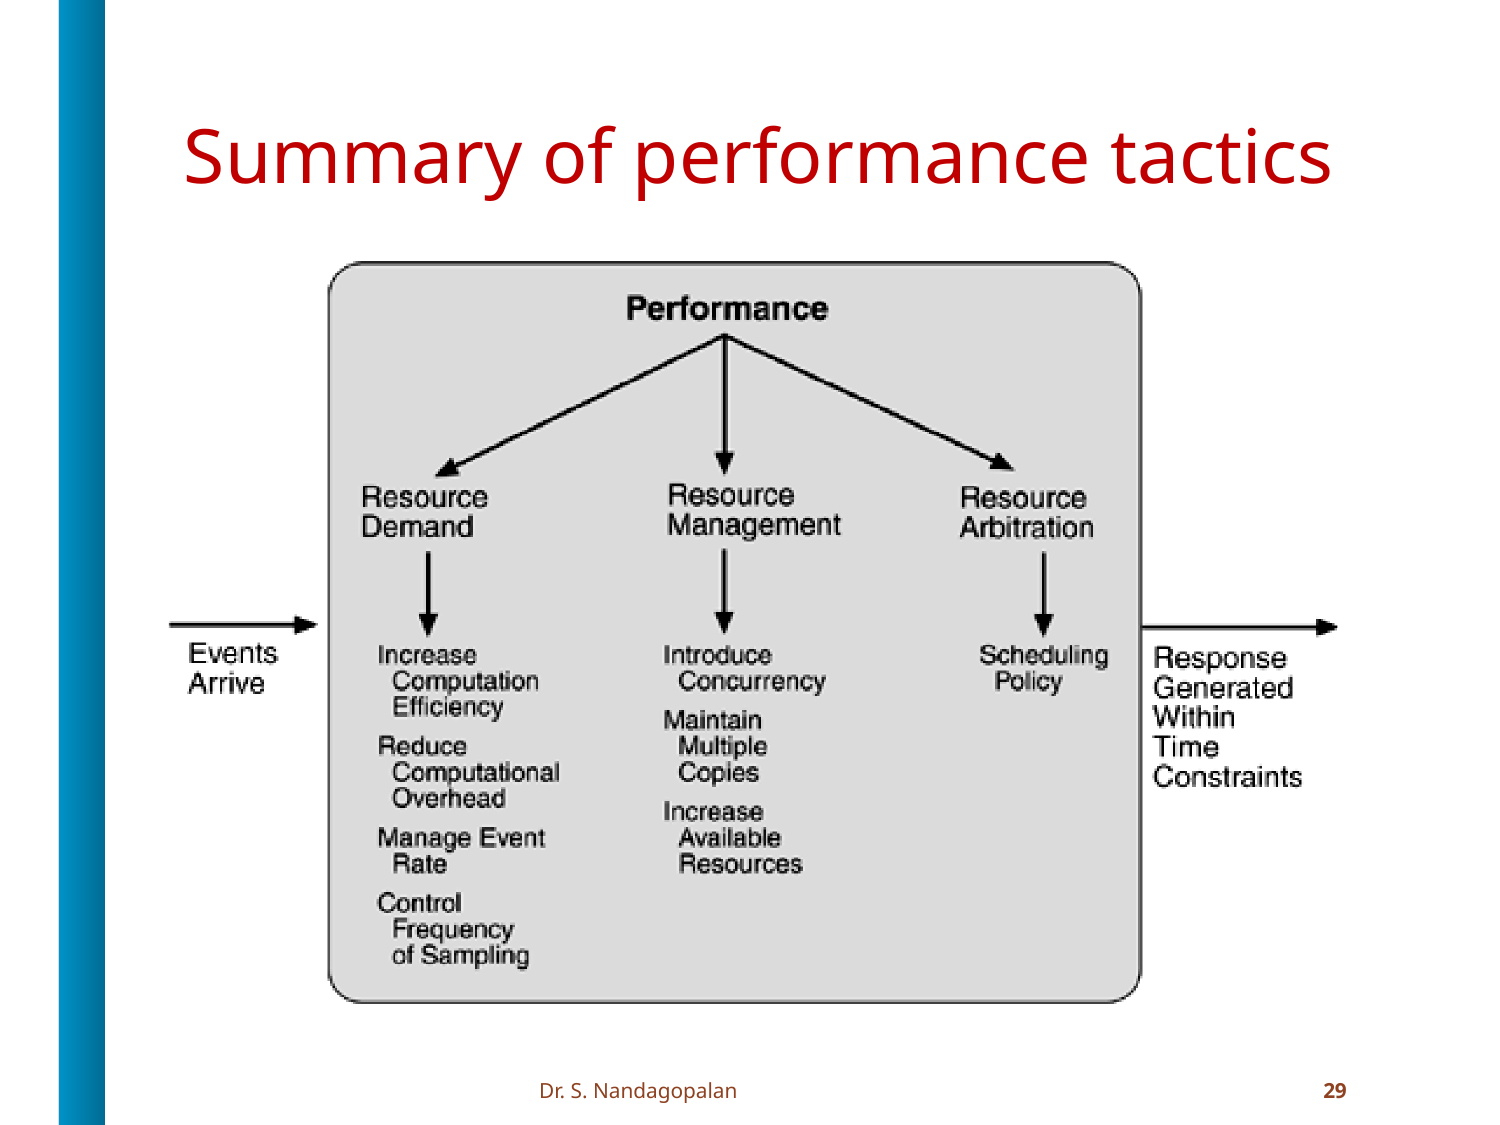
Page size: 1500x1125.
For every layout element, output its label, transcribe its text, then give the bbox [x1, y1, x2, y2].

picture [168, 261, 1338, 1004]
footer Dr. S. Nandagopalan [524, 1058, 1129, 1125]
title Summary of performance tactics [168, 112, 1351, 299]
slide_number 29 [1165, 1058, 1362, 1125]
